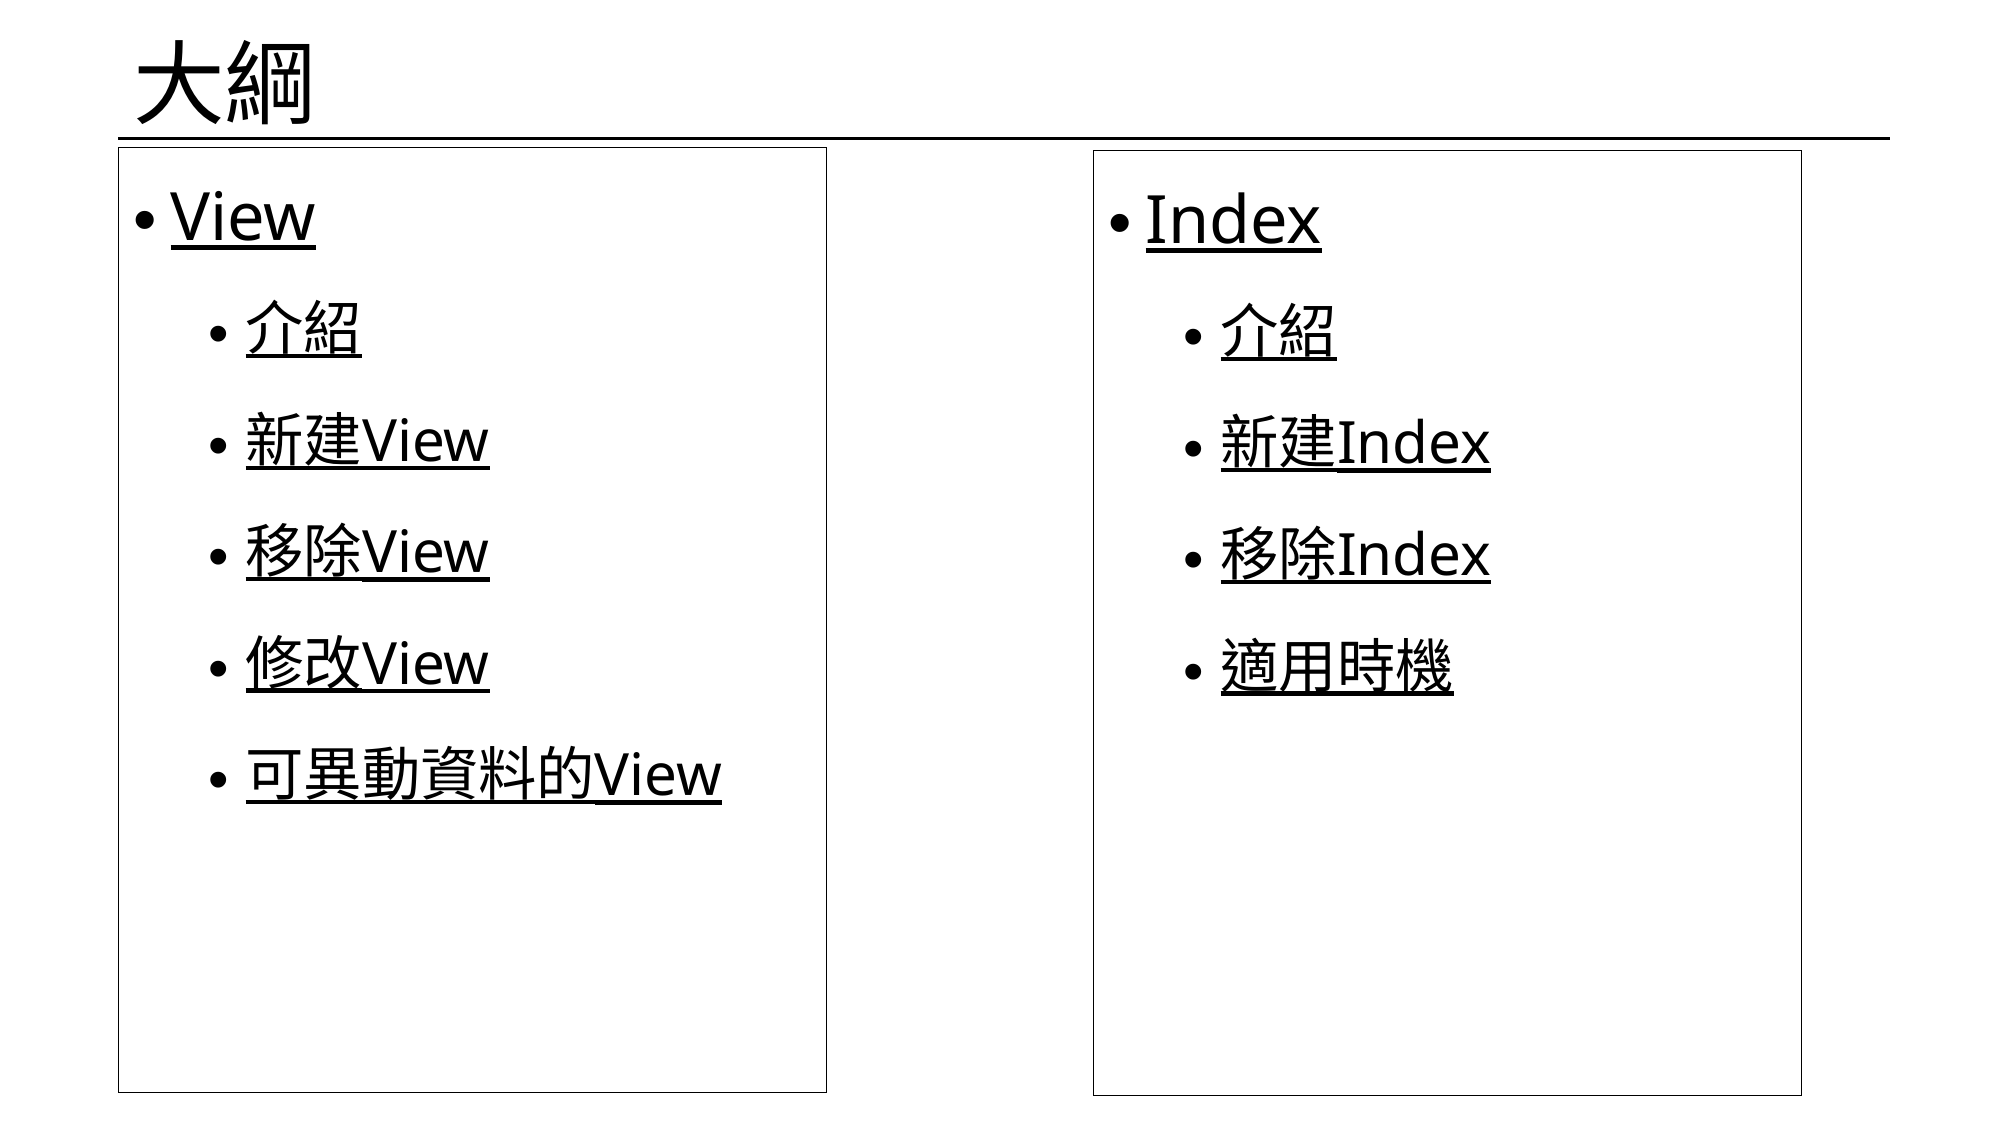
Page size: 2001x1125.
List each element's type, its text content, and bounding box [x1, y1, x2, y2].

list View 介紹 新建View 移除View 修改View 可異動資料的View [118, 147, 827, 1093]
title 大綱 [118, 2, 1890, 151]
text_box Index 介紹 新建Index 移除Index 適用時機 [1093, 150, 1802, 1096]
